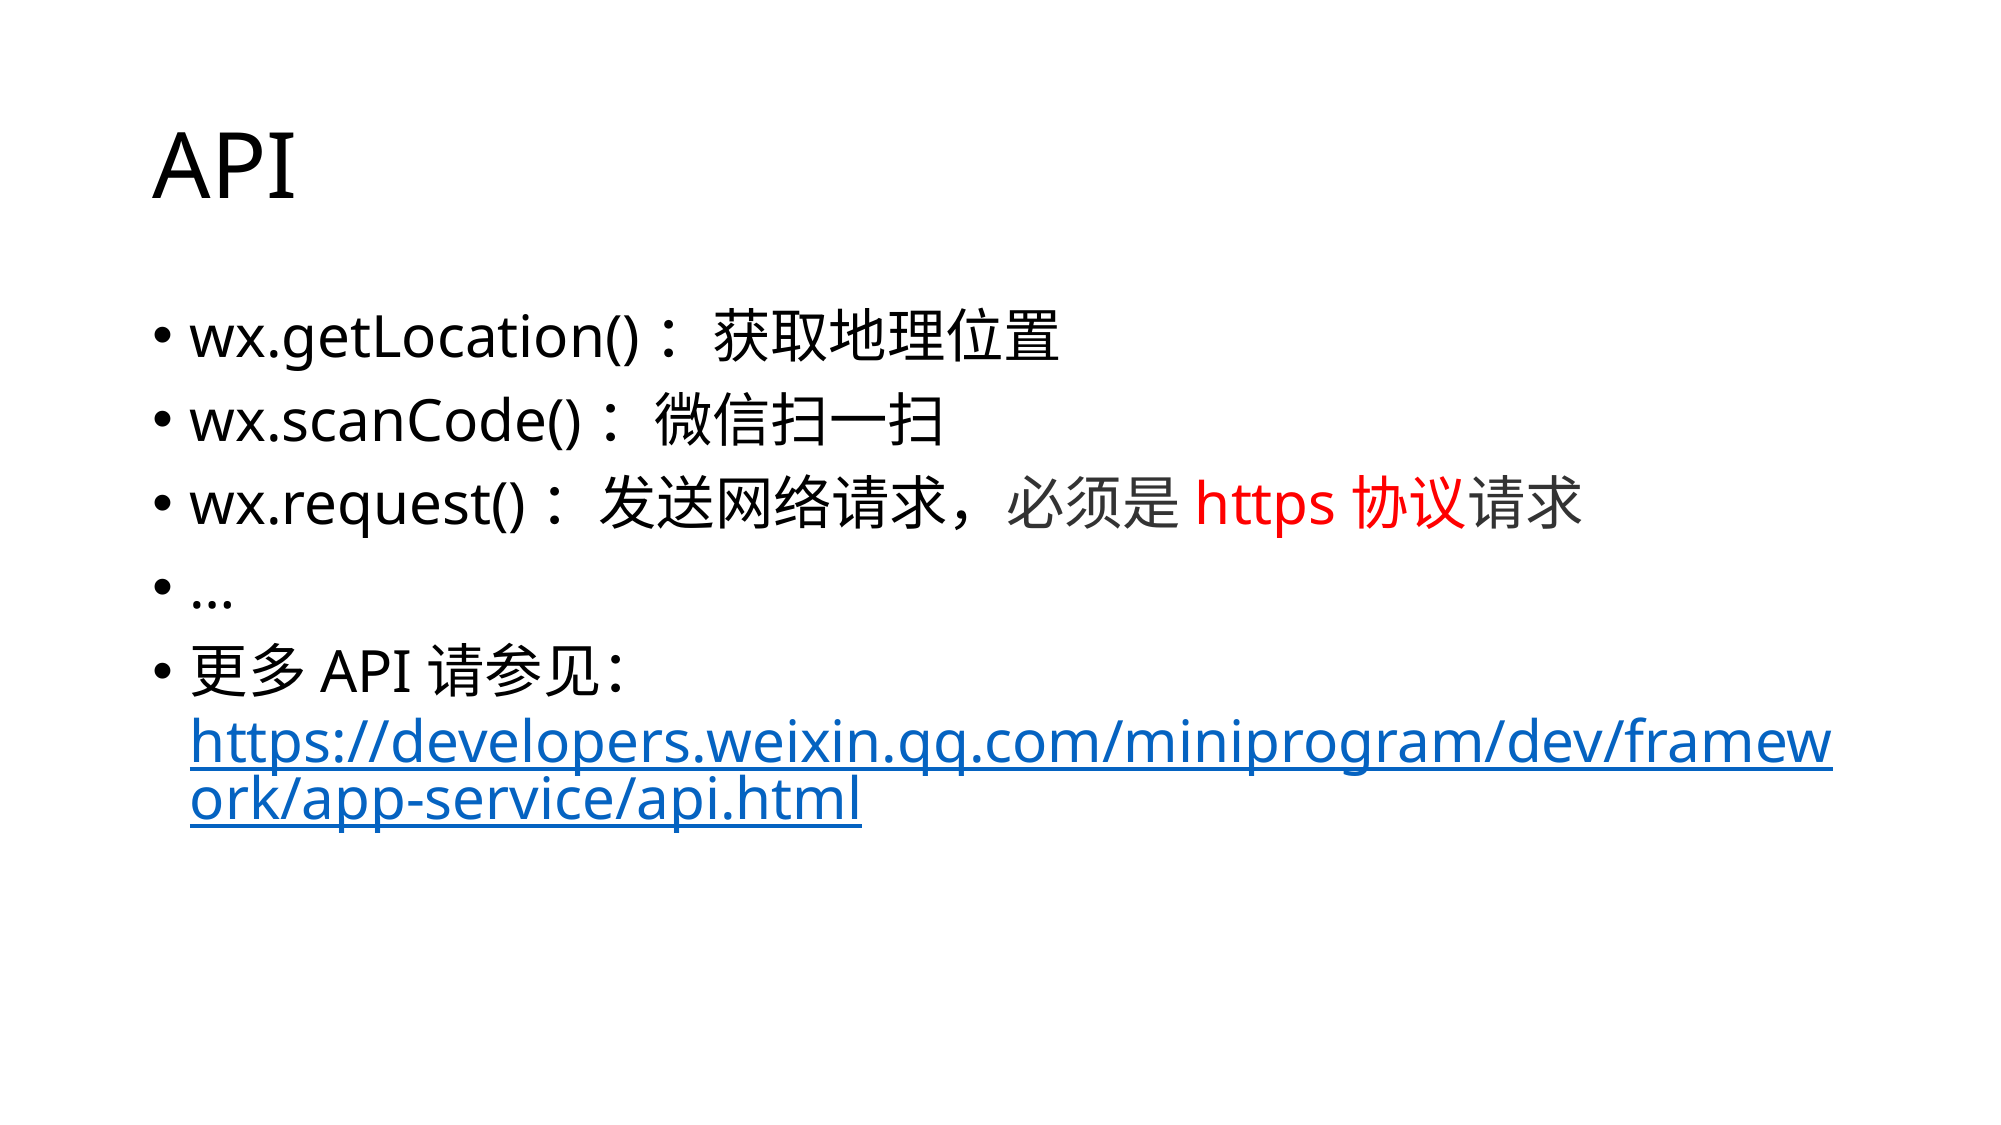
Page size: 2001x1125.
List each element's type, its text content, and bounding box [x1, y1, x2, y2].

title API [137, 59, 1863, 278]
list wx.getLocation()：获取地理位置 wx.scanCode()：微信扫一扫 wx.request()：发送网络请求，必须是https协议请求 … 更多API请参见：https://developers.weixin.qq.com/miniprogram/dev/framework/app-service/api.html [137, 299, 1863, 1014]
